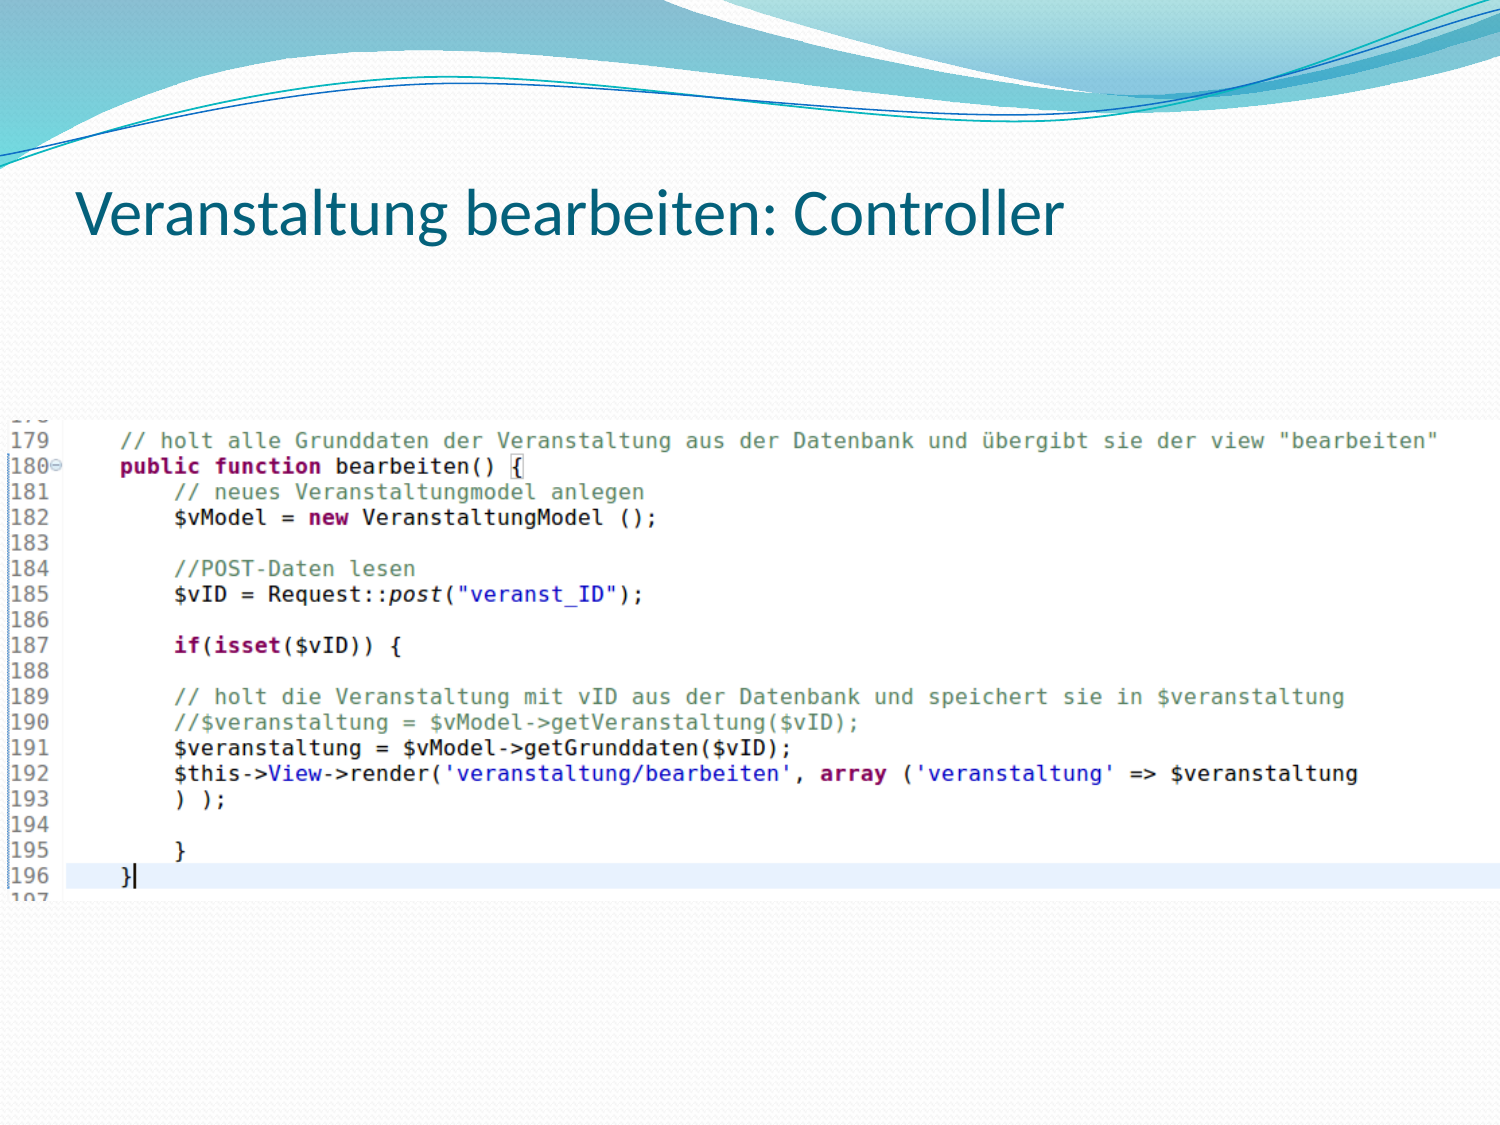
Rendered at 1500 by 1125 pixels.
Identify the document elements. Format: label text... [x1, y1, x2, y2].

picture [6, 419, 1500, 901]
text_box Veranstaltung bearbeiten: Controller [74, 115, 1425, 303]
